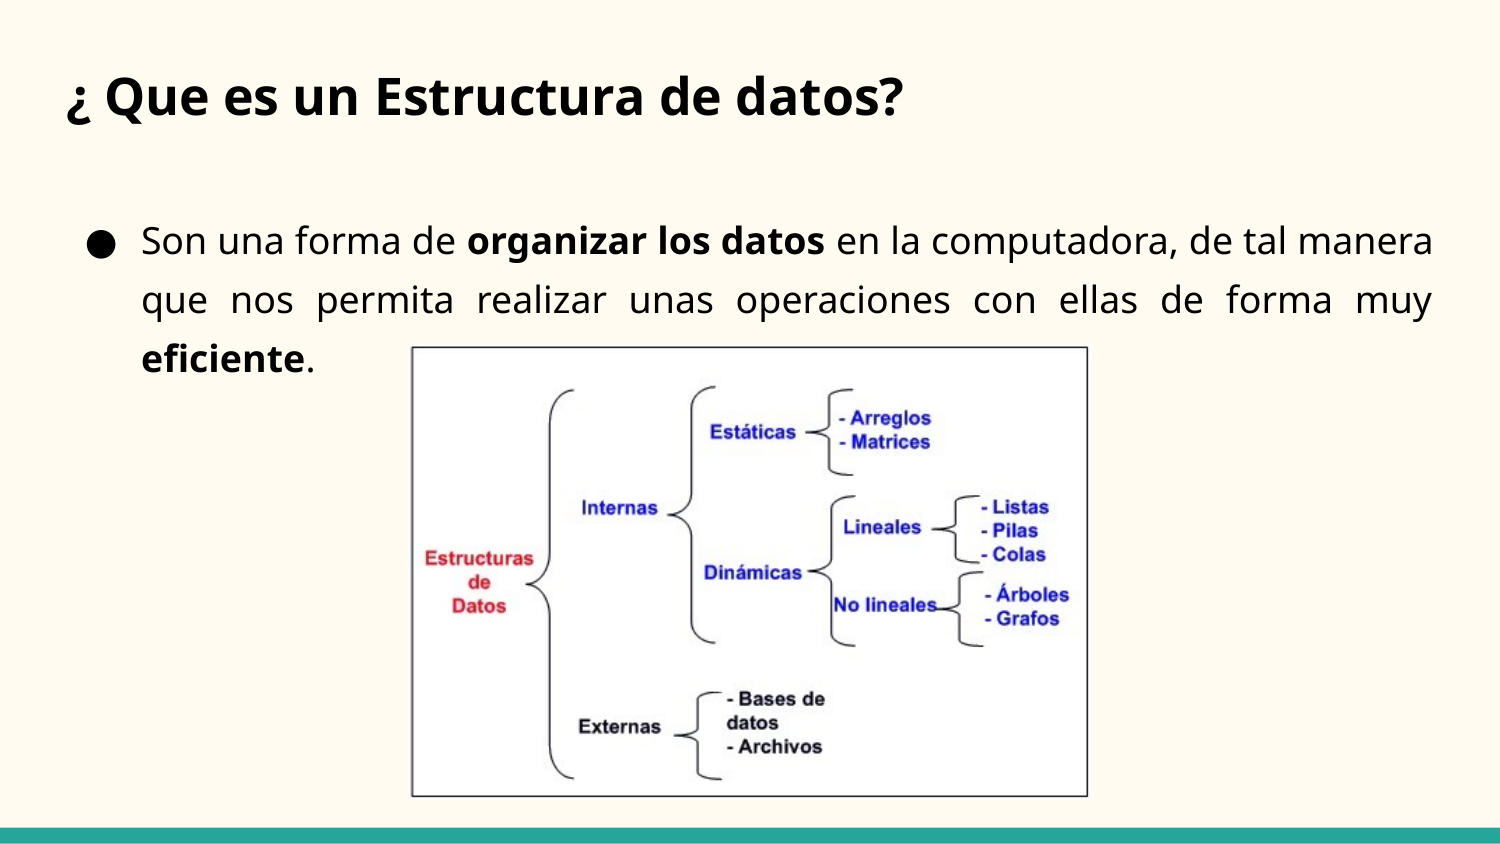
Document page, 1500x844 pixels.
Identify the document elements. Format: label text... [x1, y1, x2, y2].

list Son una forma de organizar los datos en la computadora, de tal manera que nos permita realizar unas operaciones con ellas de forma muy eficiente. [51, 192, 1449, 750]
title ¿ Que es un Estructura de datos? [51, 45, 1449, 146]
picture [408, 344, 1092, 800]
